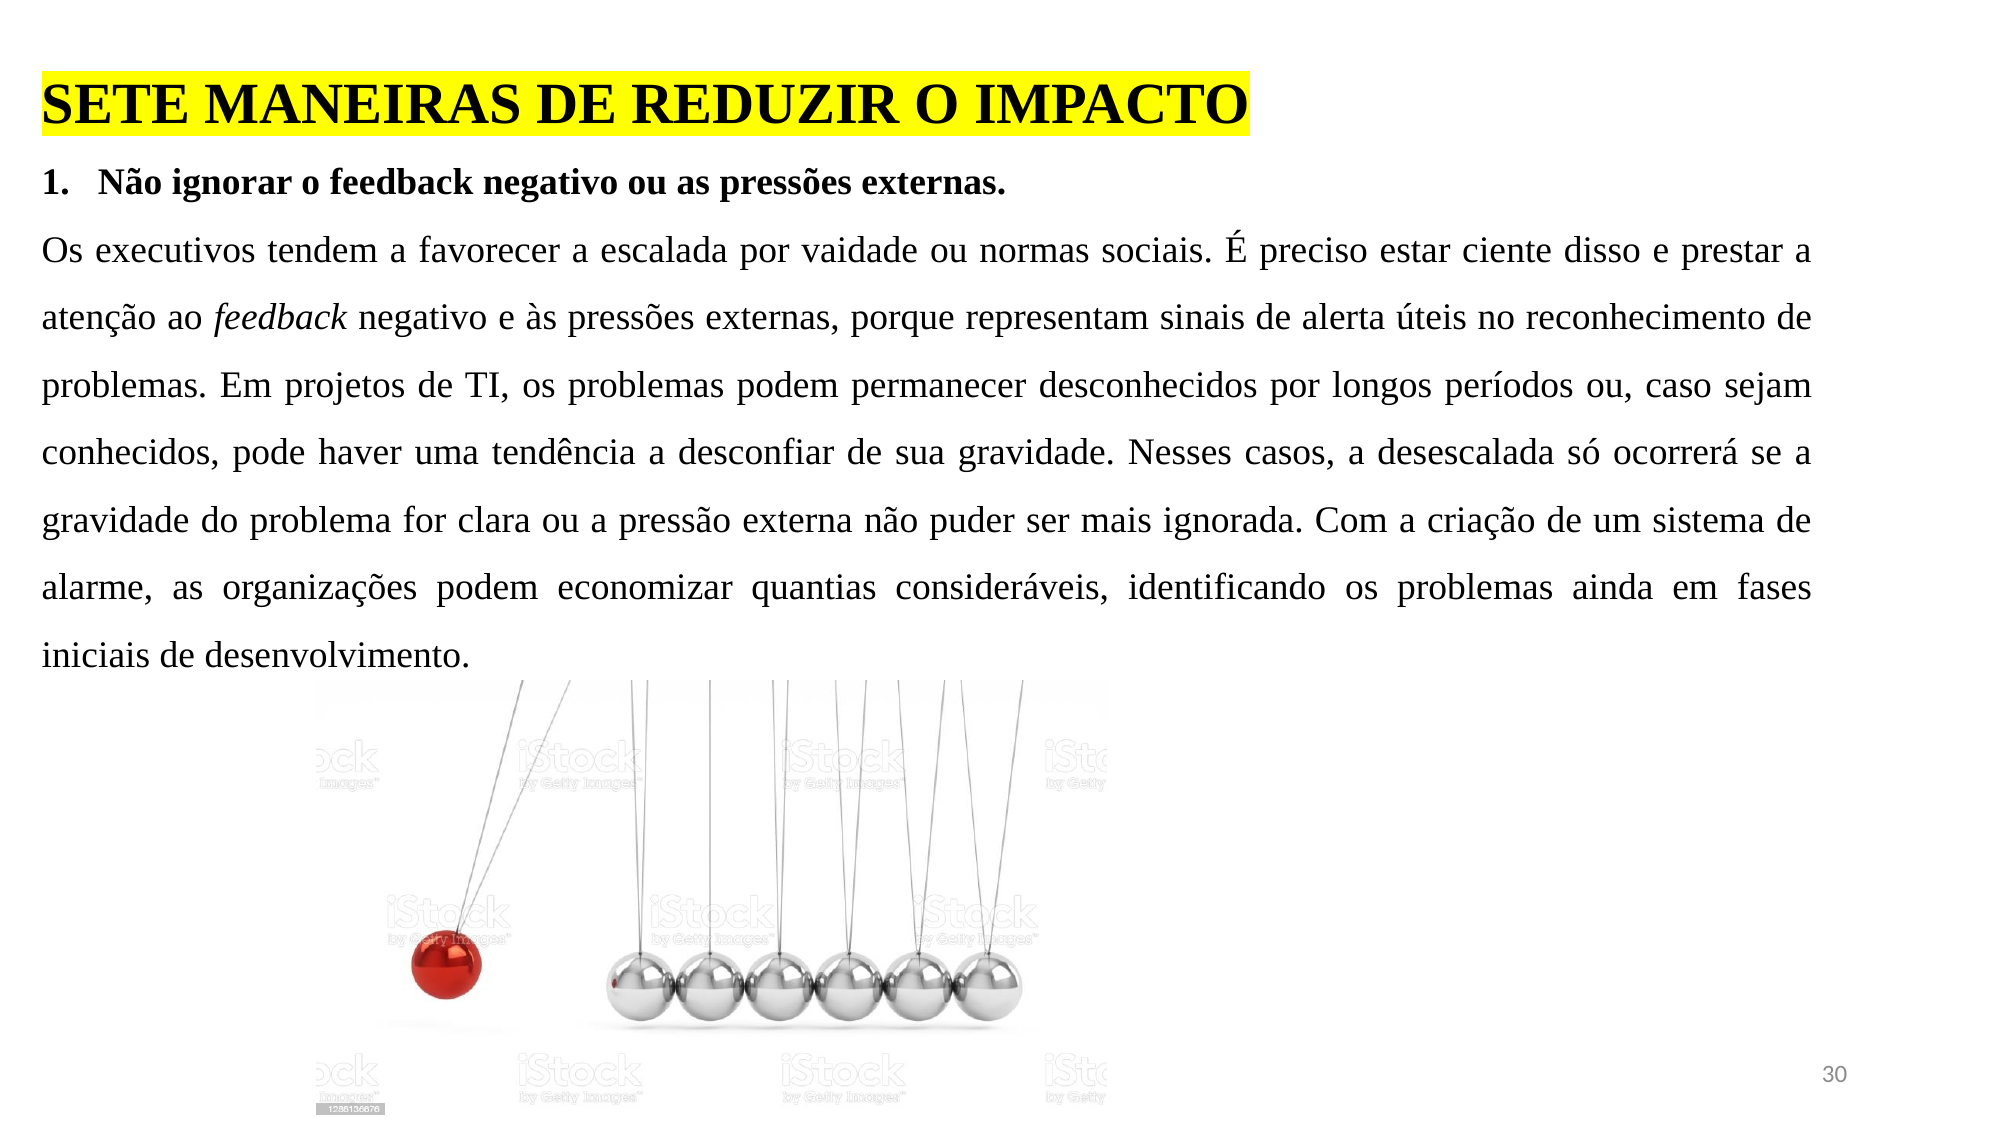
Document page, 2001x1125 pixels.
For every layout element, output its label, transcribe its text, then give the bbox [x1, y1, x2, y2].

slide_number 30 [1412, 1042, 1863, 1103]
picture [316, 680, 1107, 1125]
text_box SETE MANEIRAS DE REDUZIR O IMPACTO Não ignorar o feedback negativo ou as pressões externas. Os executivos tendem a favorecer a escalada por vaidade ou normas sociais. É preciso estar ciente disso e prestar a atenção ao feedback negativo e às pressões externas, porque representam sinais de alerta úteis no reconhecimento de problemas. Em projetos de TI, os problemas podem permanecer desconhecidos por longos períodos ou, caso sejam conhecidos, pode haver uma tendência a desconfiar de sua gravidade. Nesses casos, a desescalada só ocorrerá se a gravidade do problema for clara ou a pressão externa não puder ser mais ignorada. Com a criação de um sistema de alarme, as organizações podem economizar quantias consideráveis, identificando os problemas ainda em fases iniciais de desenvolvimento. [26, 22, 1829, 683]
